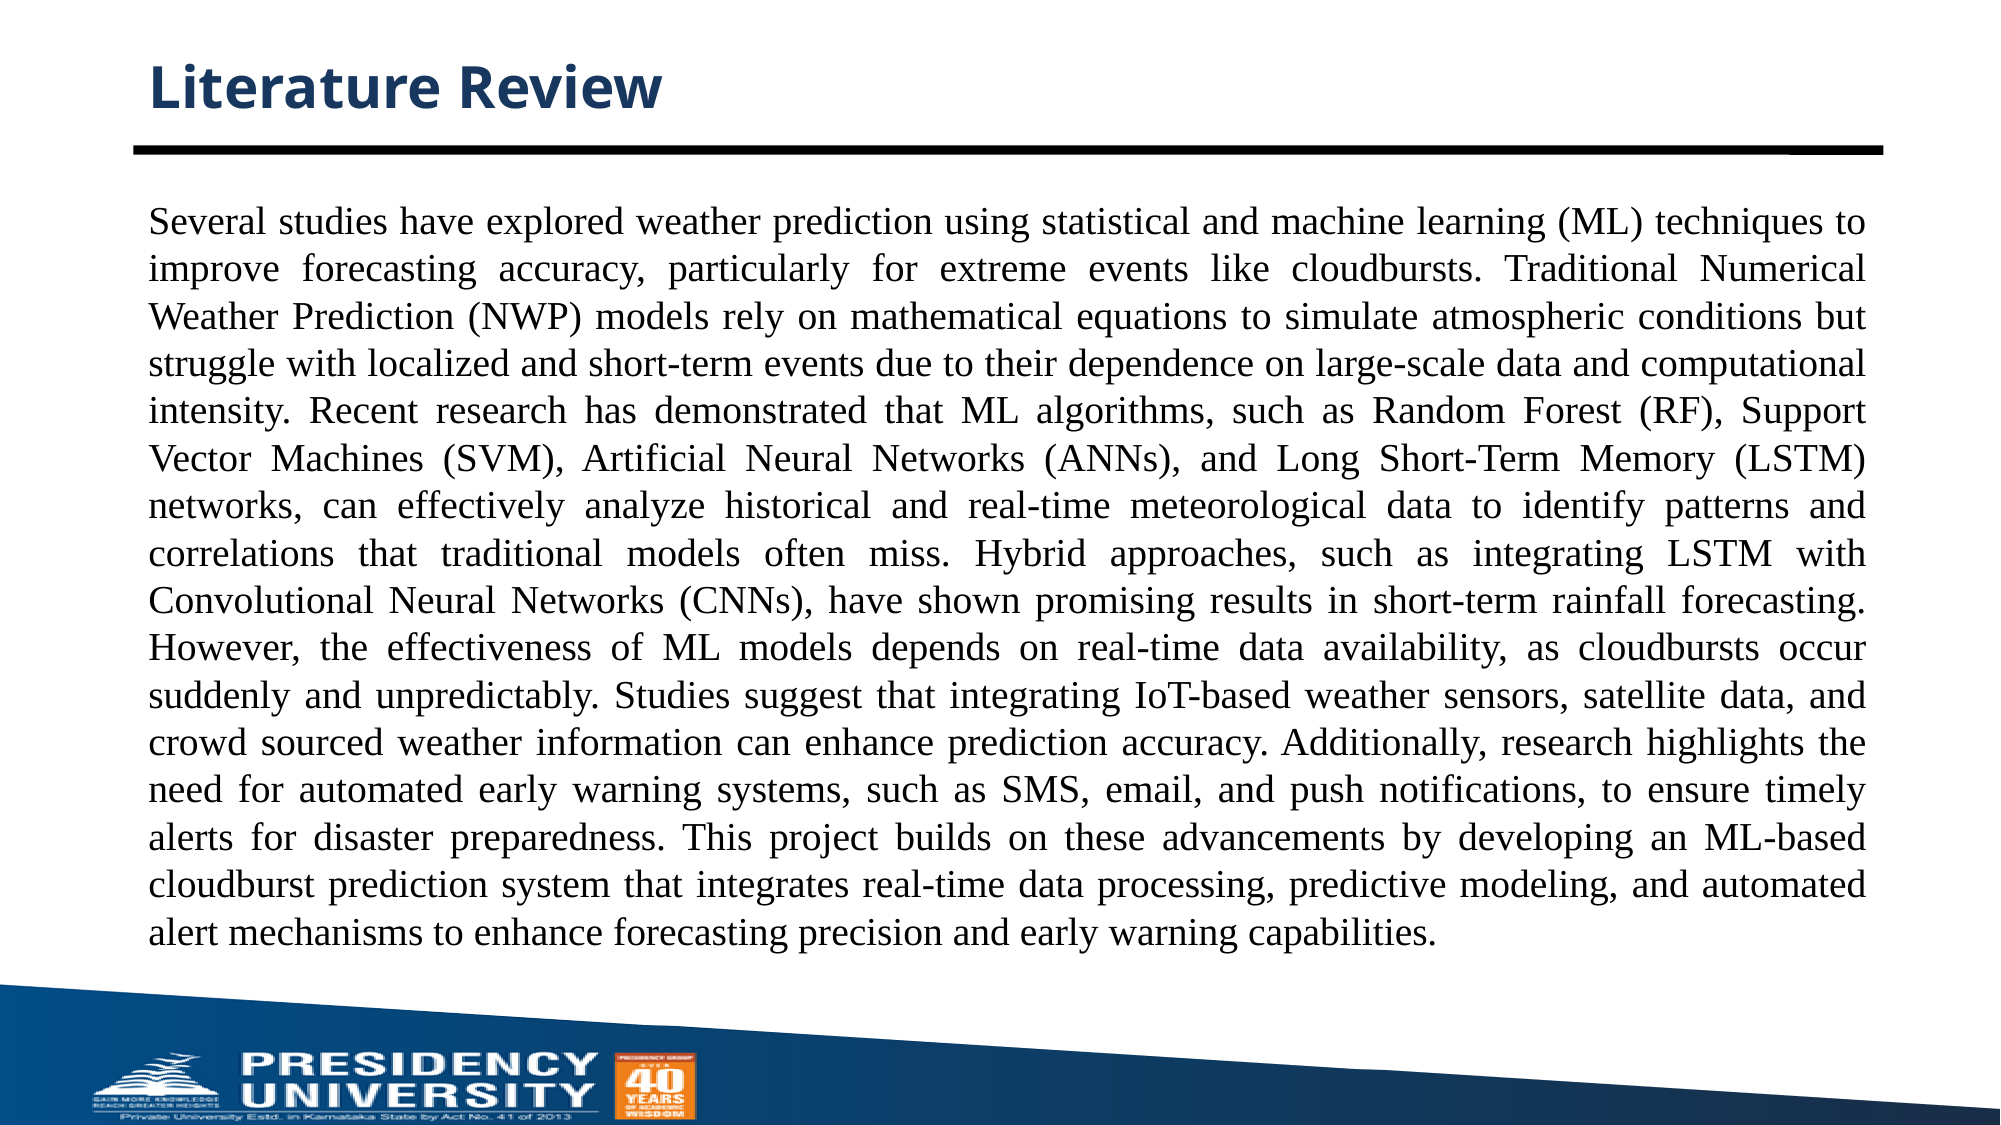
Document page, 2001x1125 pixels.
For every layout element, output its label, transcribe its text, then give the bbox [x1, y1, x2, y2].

picture [0, 982, 2000, 1125]
title Literature Review [133, 45, 1884, 125]
list Several studies have explored weather prediction using statistical and machine learning (ML) techniques to improve forecasting accuracy, particularly for extreme events like cloudbursts. Traditional Numerical Weather Prediction (NWP) models rely on mathematical equations to simulate atmospheric conditions but struggle with localized and short-term events due to their dependence on large-scale data and computational intensity. Recent research has demonstrated that ML algorithms, such as Random Forest (RF), Support Vector Machines (SVM), Artificial Neural Networks (ANNs), and Long Short-Term Memory (LSTM) networks, can effectively analyze historical and real-time meteorological data to identify patterns and correlations that traditional models often miss. Hybrid approaches, such as integrating LSTM with Convolutional Neural Networks (CNNs), have shown promising results in short-term rainfall forecasting. However, the effectiveness of ML models depends on real-time data availability, as cloudbursts occur suddenly and unpredictably. Studies suggest that integrating IoT-based weather sensors, satellite data, and crowd sourced weather information can enhance prediction accuracy. Additionally, research highlights the need for automated early warning systems, such as SMS, email, and push notifications, to ensure timely alerts for disaster preparedness. This project builds on these advancements by developing an ML-based cloudburst prediction system that integrates real-time data processing, predictive modeling, and automated alert mechanisms to enhance forecasting precision and early warning capabilities. [133, 187, 1884, 1000]
